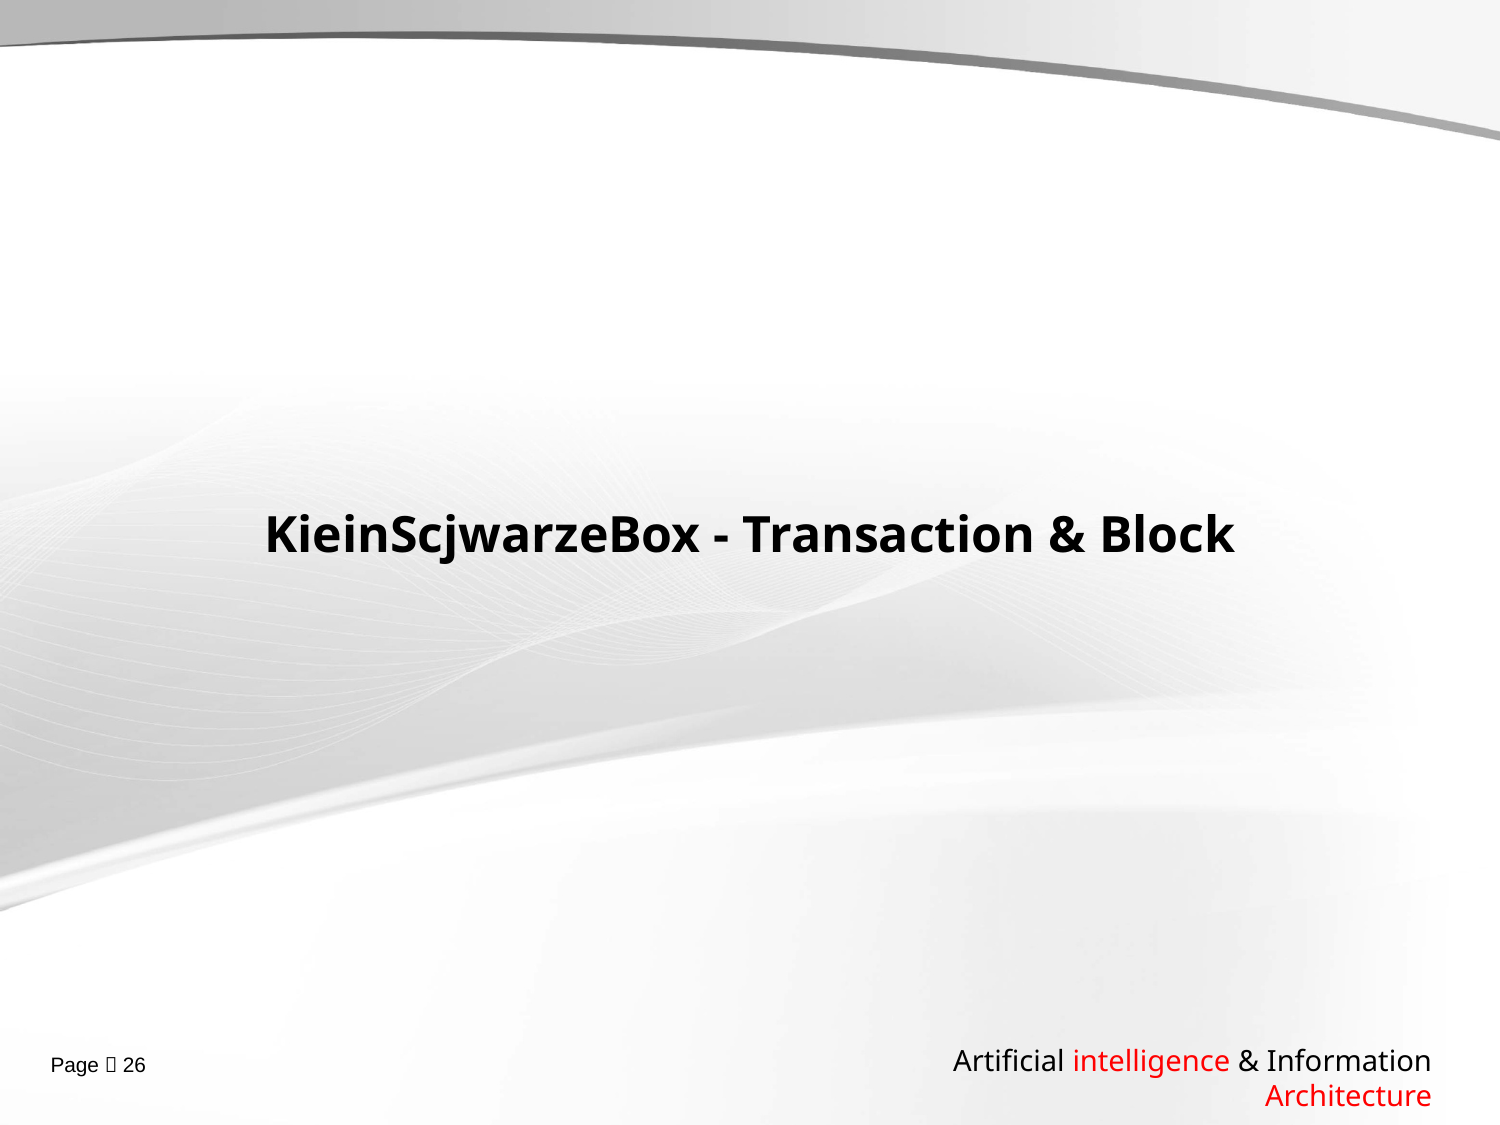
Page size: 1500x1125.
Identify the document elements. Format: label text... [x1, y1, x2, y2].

title KieinScjwarzeBox - Transaction & Block [50, 501, 1450, 609]
picture [0, 0, 1500, 1125]
